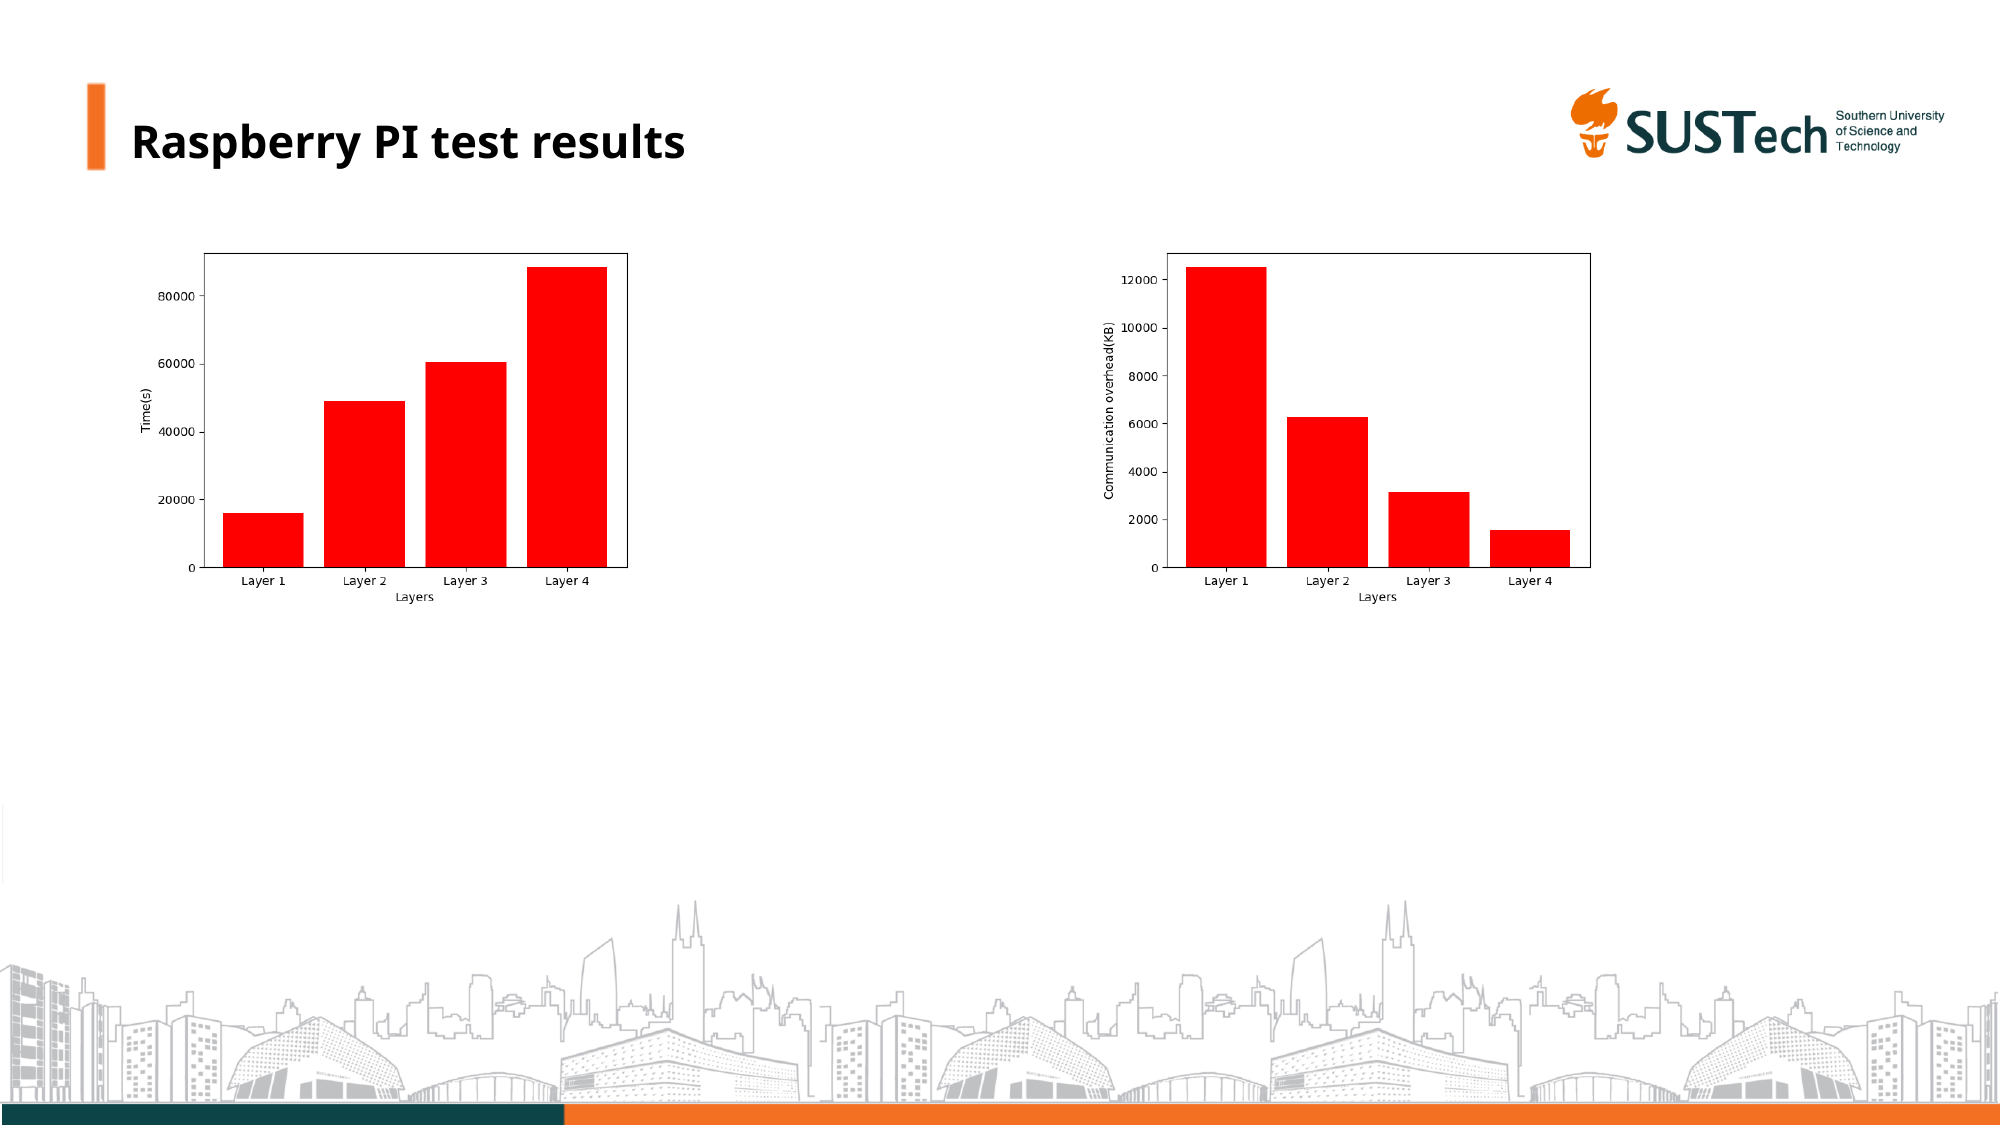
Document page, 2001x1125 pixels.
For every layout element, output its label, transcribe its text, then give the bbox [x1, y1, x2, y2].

title Raspberry PI test results [116, 50, 1616, 175]
picture [0, 804, 2000, 1125]
picture [1098, 203, 1644, 613]
picture [72, 50, 116, 204]
picture [1560, 79, 1948, 175]
picture [135, 203, 681, 613]
